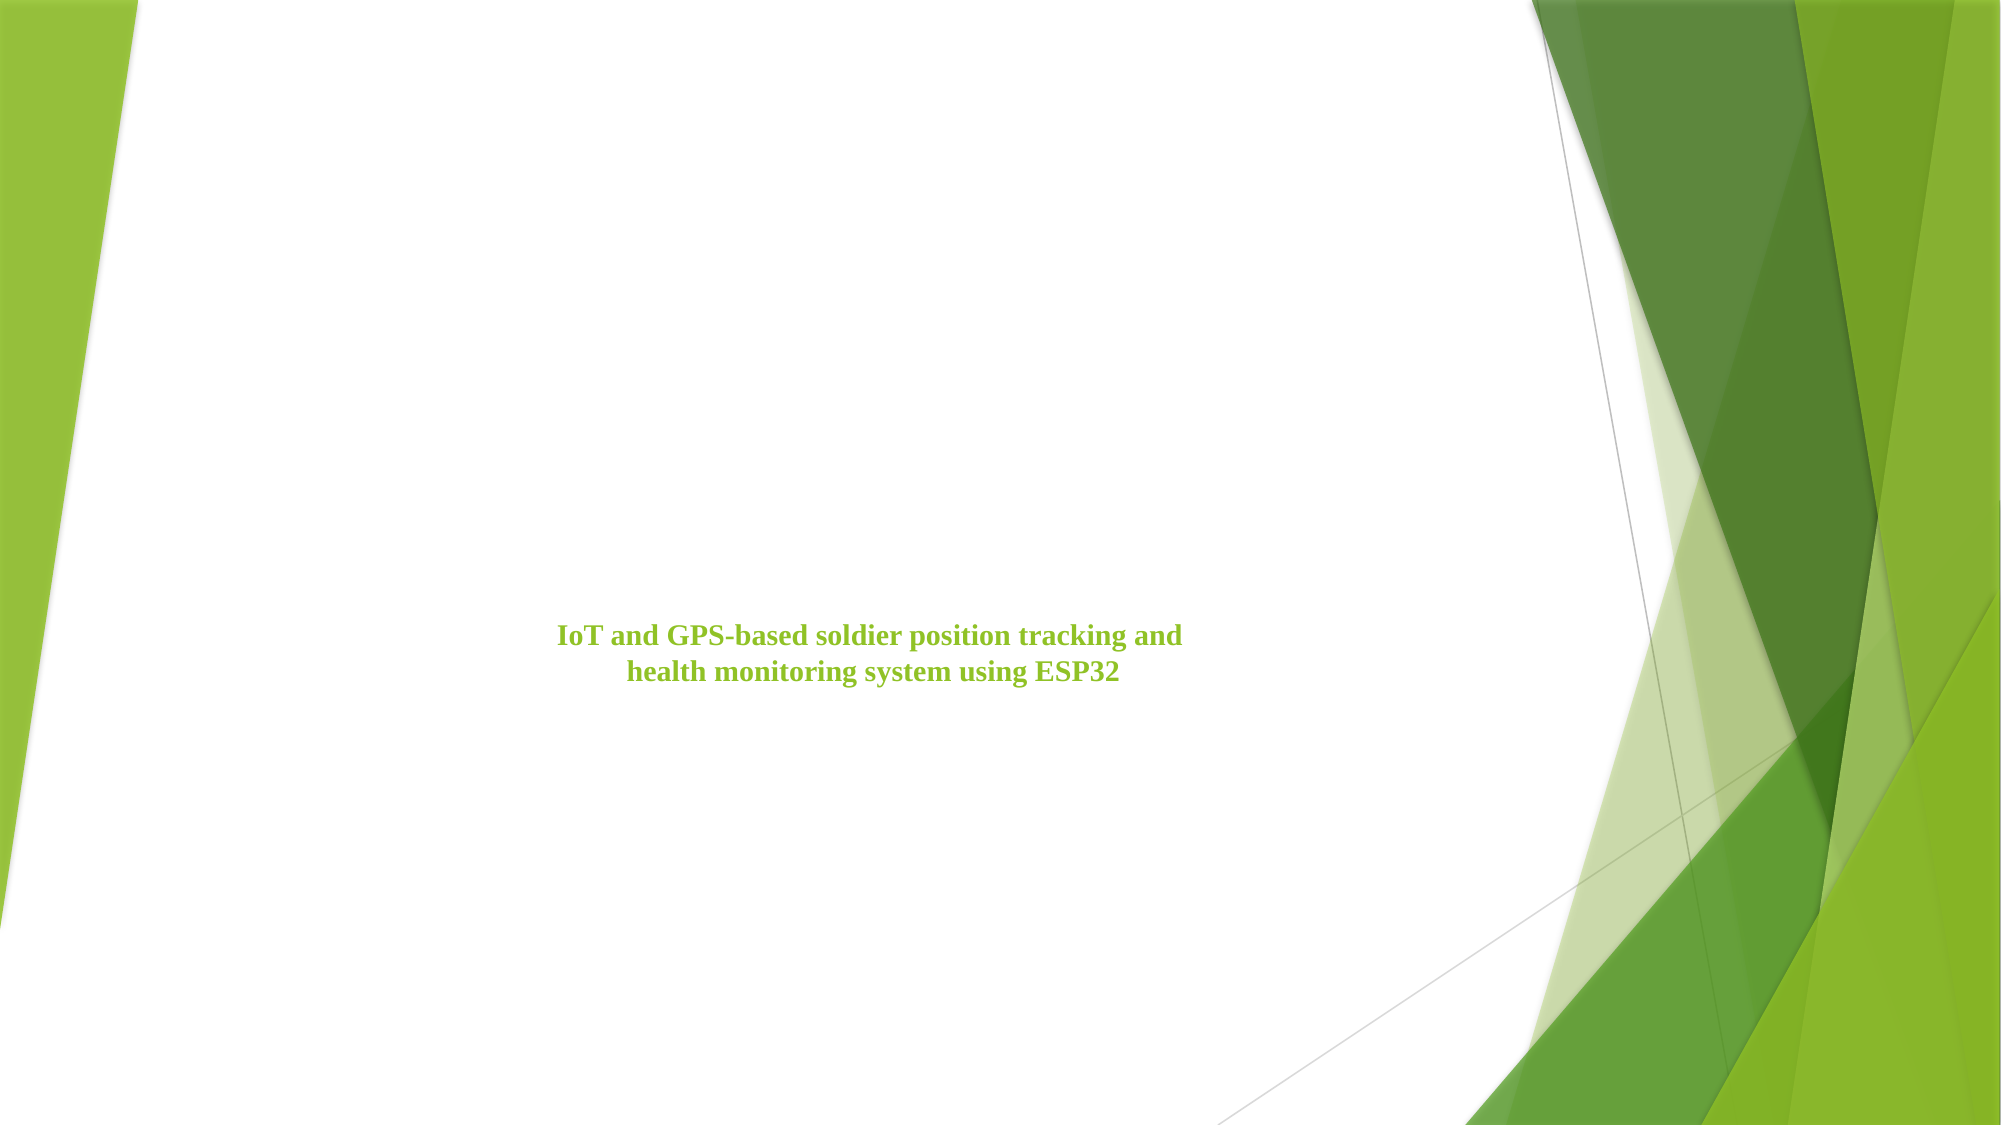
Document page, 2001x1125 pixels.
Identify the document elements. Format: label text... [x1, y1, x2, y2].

title IoT and GPS-based soldier position tracking and health monitoring system using ESP32 [215, 353, 1532, 731]
